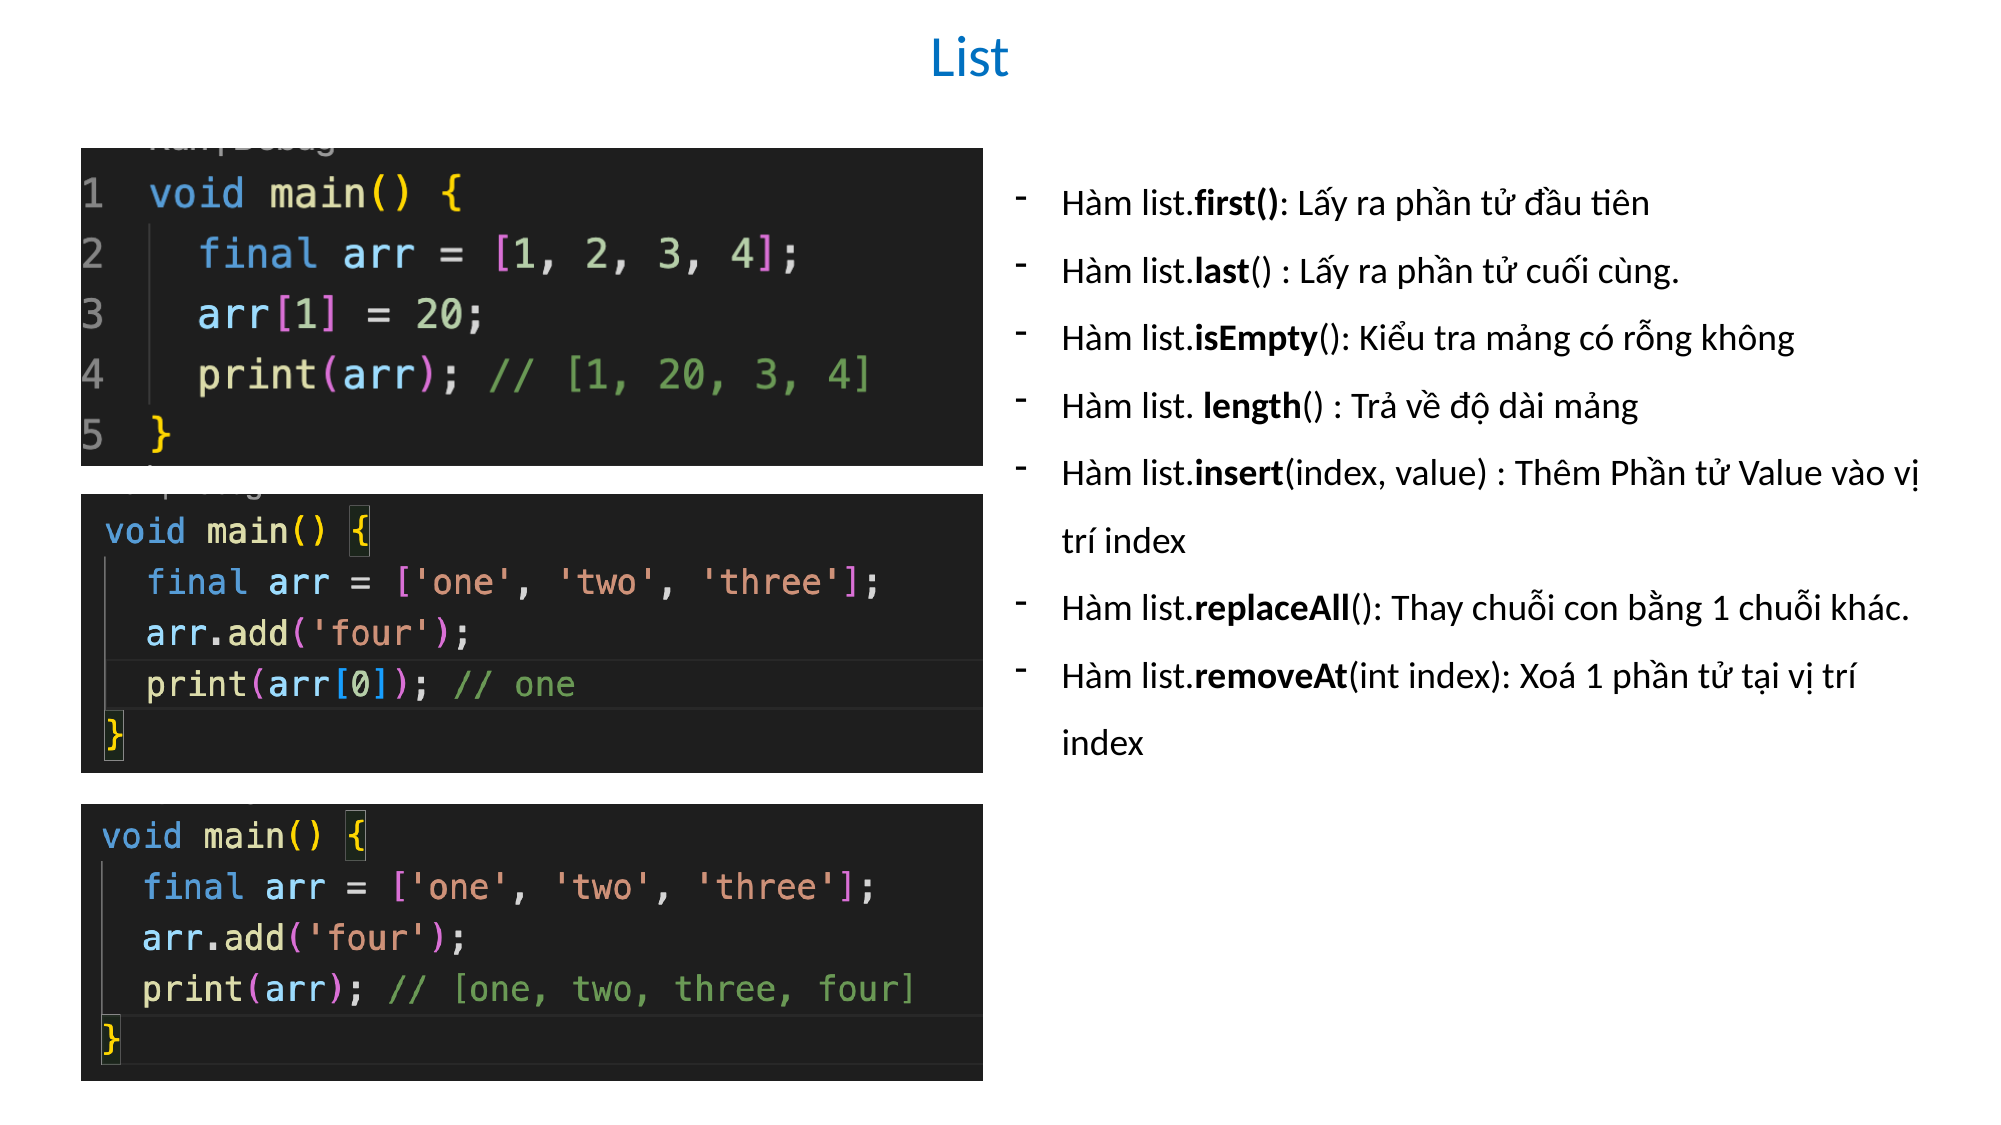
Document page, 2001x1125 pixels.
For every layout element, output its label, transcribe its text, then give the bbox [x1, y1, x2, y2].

text_box Hàm list.first(): Lấy ra phần tử đầu tiên Hàm list.last() : Lấy ra phần tử cuối cùng. Hàm list.isEmpty(): Kiểu tra mảng có rỗng không Hàm list. length() : Trả về độ dài mảng Hàm list.insert(index, value) : Thêm Phần tử Value vào vị trí index Hàm list.replaceAll(): Thay chuỗi con bằng 1 chuỗi khác. Hàm list.removeAt(int index): Xoá 1 phần tử tại vị trí index [999, 148, 1961, 838]
text_box List [915, 10, 1025, 96]
picture [81, 148, 983, 466]
picture [81, 494, 983, 773]
picture [81, 804, 983, 1081]
